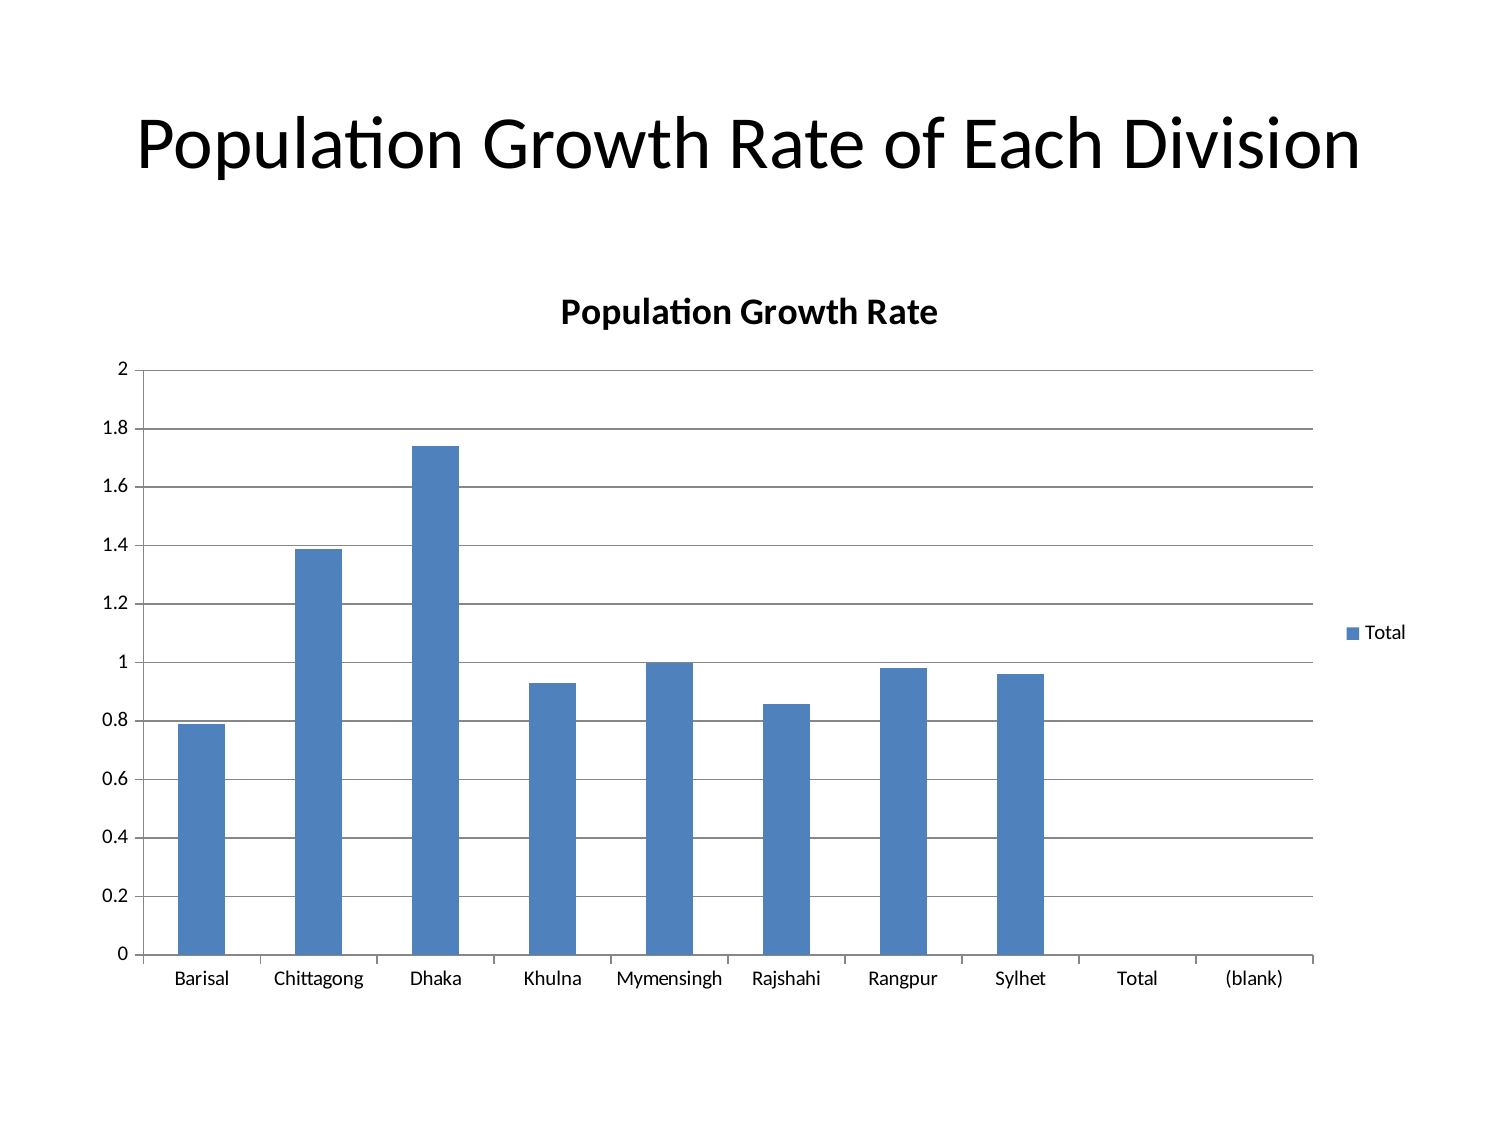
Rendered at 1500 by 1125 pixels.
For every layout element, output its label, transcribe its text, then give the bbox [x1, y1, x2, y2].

chart [74, 262, 1426, 1006]
title Population Growth Rate of Each Division [75, 45, 1425, 233]
